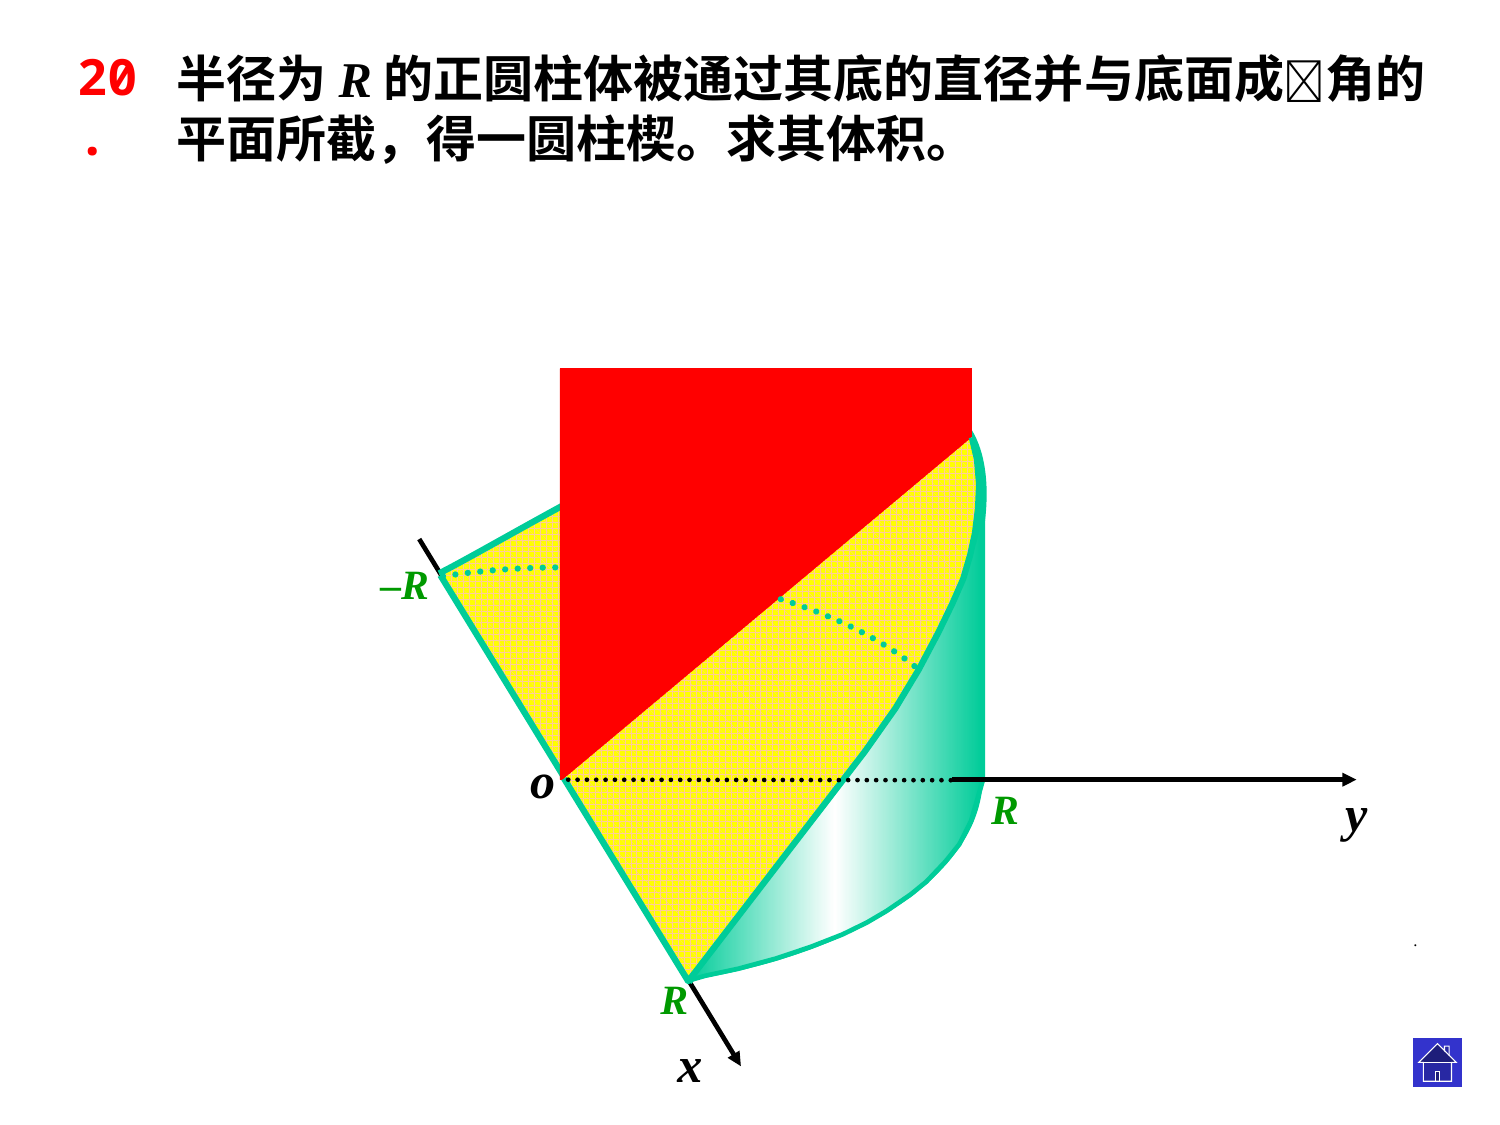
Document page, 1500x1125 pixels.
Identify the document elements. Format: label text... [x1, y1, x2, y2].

text_box y [1330, 773, 1383, 849]
title . [1384, 915, 1447, 966]
text_box [570, 789, 836, 982]
text_box 半径为R的正圆柱体被通过其底的直径并与底面成角的 平面所截，得一圆柱楔。求其体积。 [161, 40, 1441, 175]
text_box [690, 790, 981, 981]
text_box o [515, 740, 571, 816]
text_box x [662, 1025, 718, 1100]
text_box [1412, 1037, 1463, 1088]
text_box [444, 507, 559, 575]
text_box –R [365, 550, 444, 615]
text_box R [976, 790, 1034, 840]
text_box R [645, 965, 703, 1030]
text_box [563, 599, 918, 778]
text_box [570, 437, 980, 778]
text_box [559, 368, 971, 780]
text_box 20. [62, 37, 175, 88]
text_box [718, 1028, 741, 1067]
text_box [971, 434, 984, 529]
text_box [442, 567, 559, 772]
text_box [846, 500, 983, 778]
